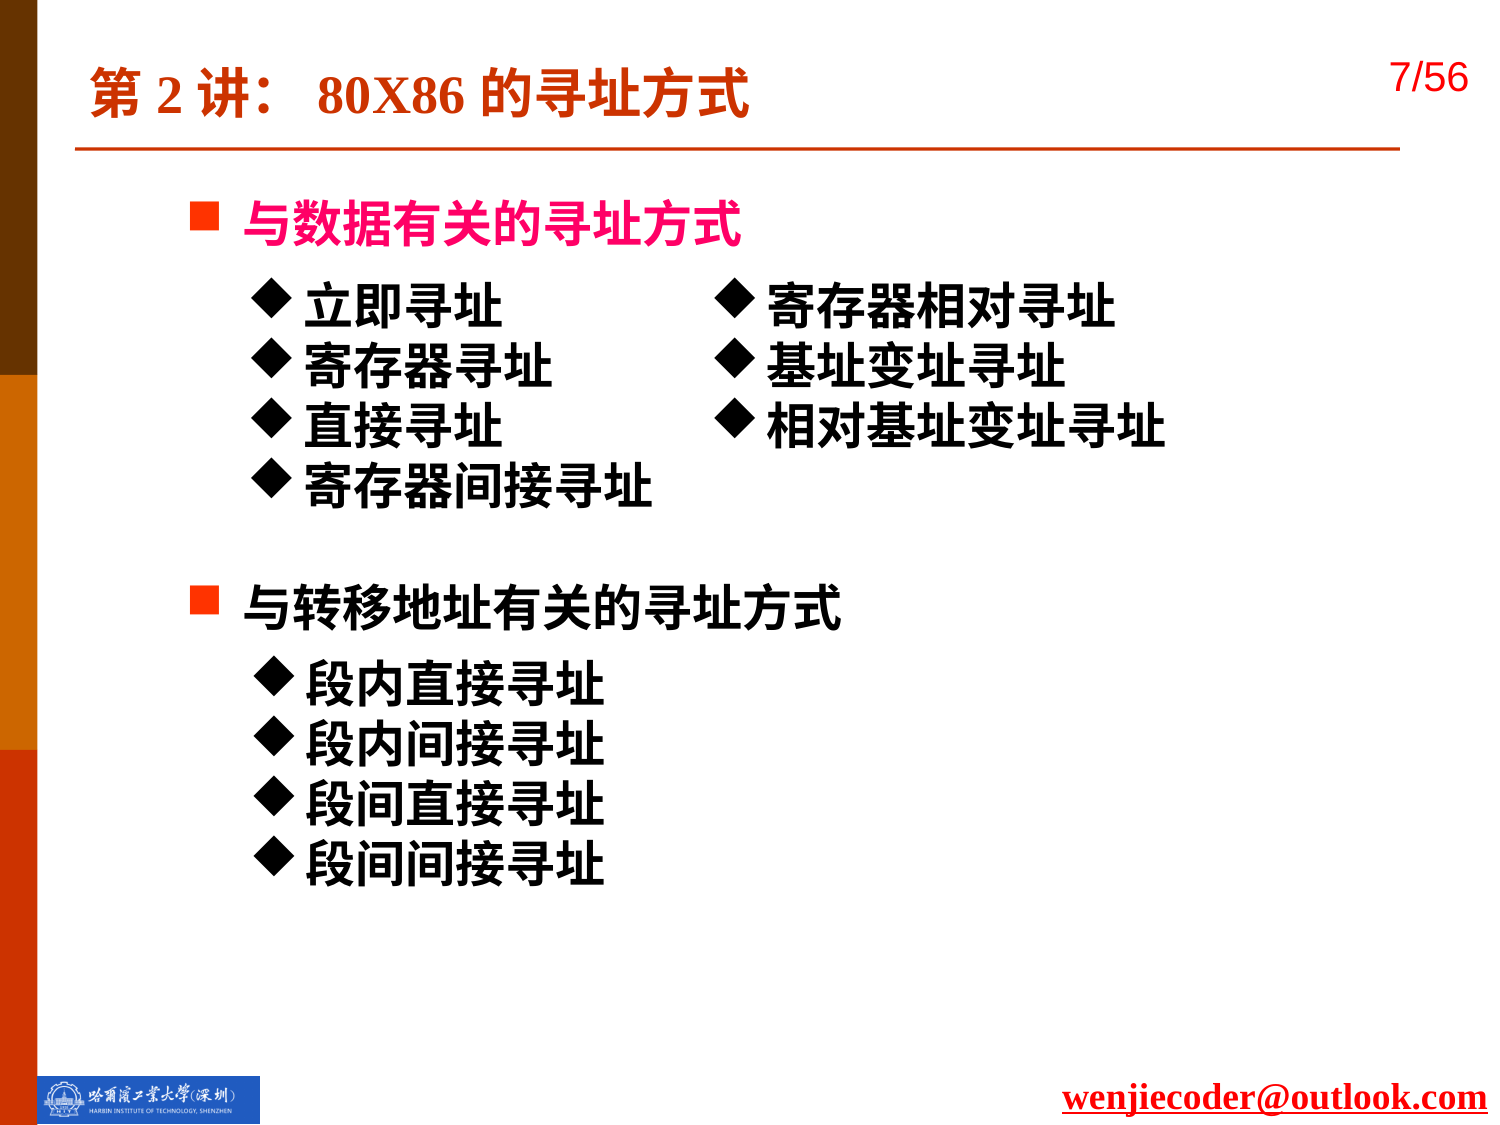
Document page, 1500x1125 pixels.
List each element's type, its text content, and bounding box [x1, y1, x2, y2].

text_box 立即寻址 寄存器寻址 直接寻址 寄存器间接寻址 寄存器相对寻址 基址变址寻址 相对基址变址寻址 [232, 267, 1189, 571]
text_box 段内直接寻址 段内间接寻址 段间直接寻址 段间间接寻址 [234, 645, 985, 901]
text_box 与数据有关的寻址方式 与转移地址有关的寻址方式 [171, 148, 1250, 740]
text_box 第2讲：80X86的寻址方式 [74, 52, 1123, 132]
picture [37, 1076, 260, 1124]
